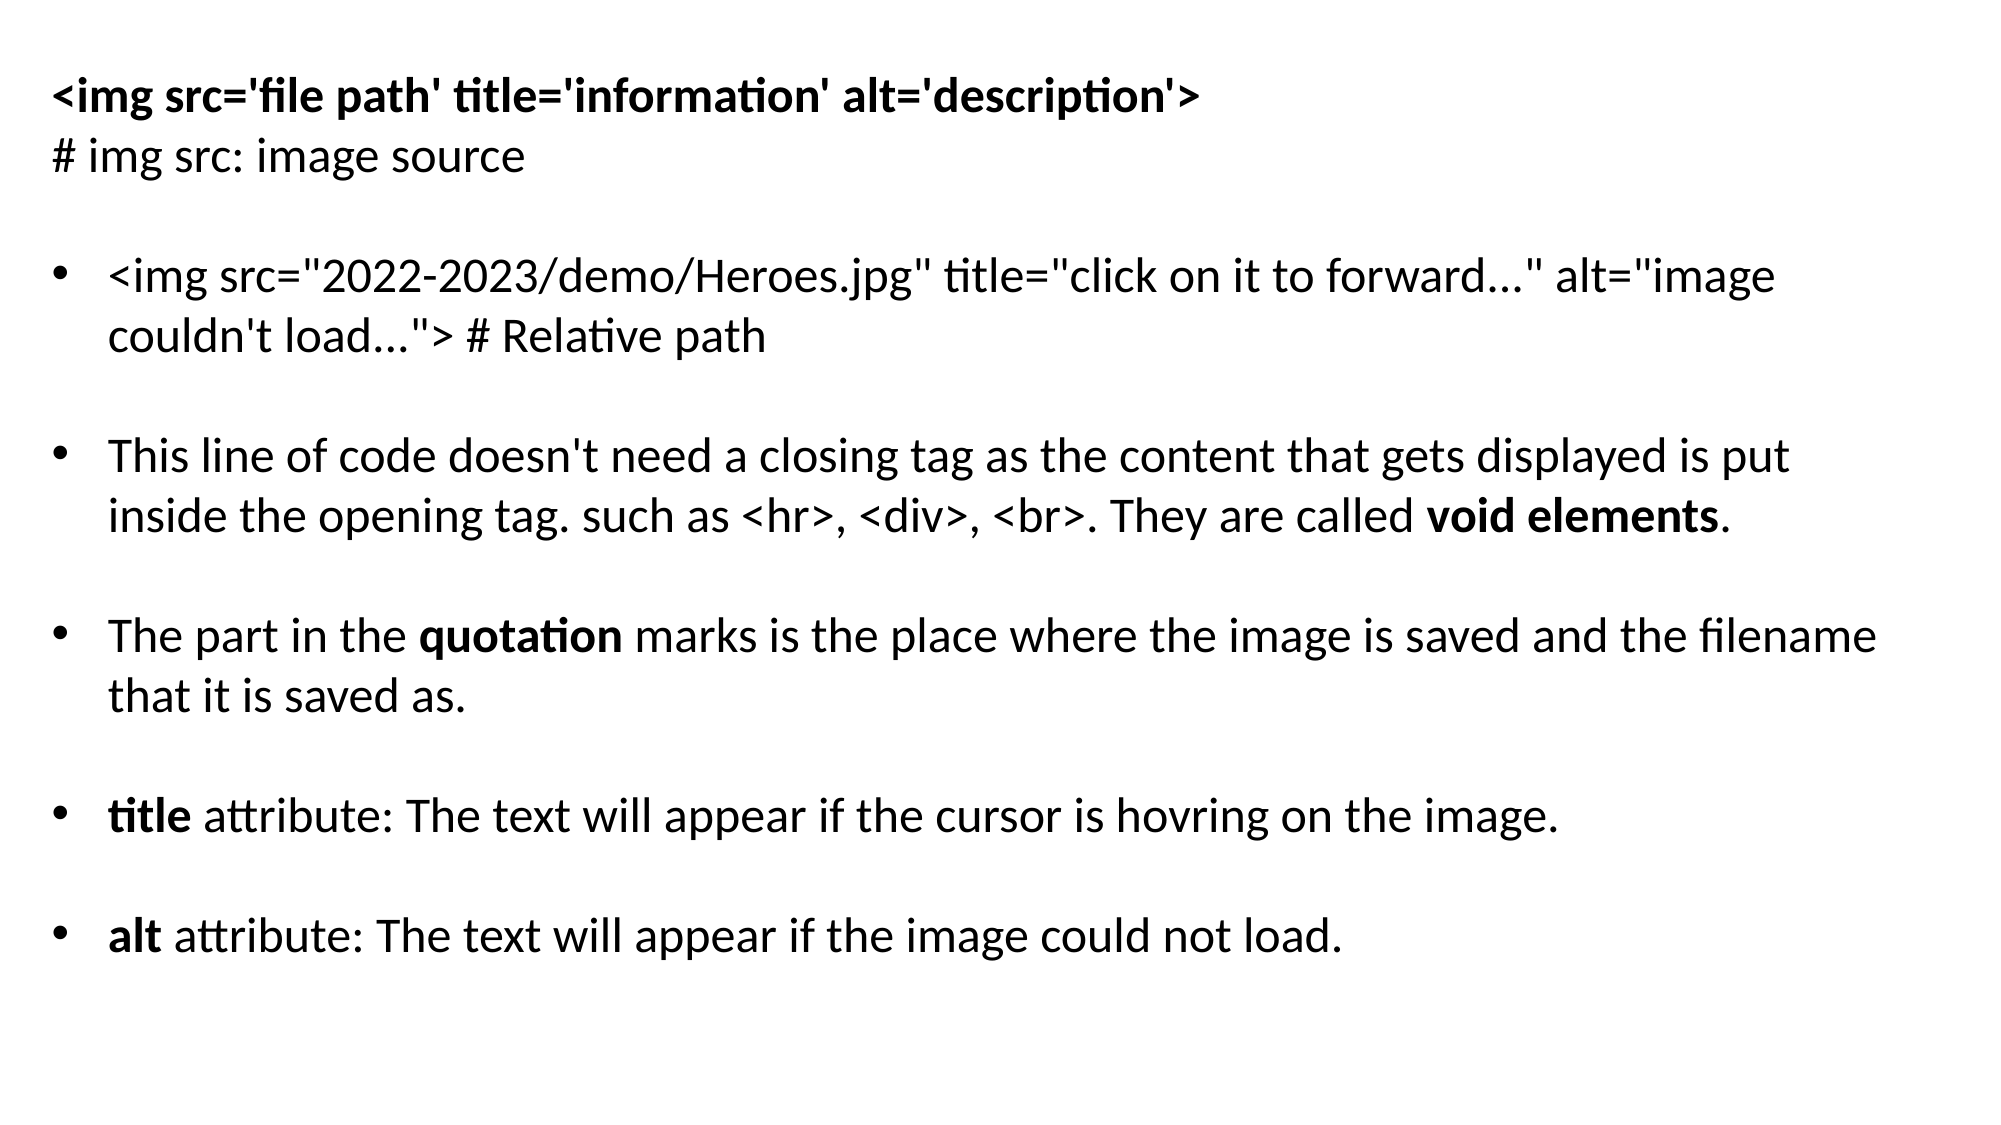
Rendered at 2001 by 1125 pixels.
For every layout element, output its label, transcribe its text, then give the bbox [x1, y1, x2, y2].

text_box <img src='file path' title='information' alt='description'> # img src: image source <img src="2022-2023/demo/Heroes.jpg" title="click on it to forward..." alt="image couldn't load..."> # Relative path This line of code doesn't need a closing tag as the content that gets displayed is put inside the opening tag. such as <hr>, <div>, <br>. They are called void elements. The part in the quotation marks is the place where the image is saved and the filename that it is saved as. title attribute: The text will appear if the cursor is hovring on the image. alt attribute: The text will appear if the image could not load. [36, 54, 1933, 970]
